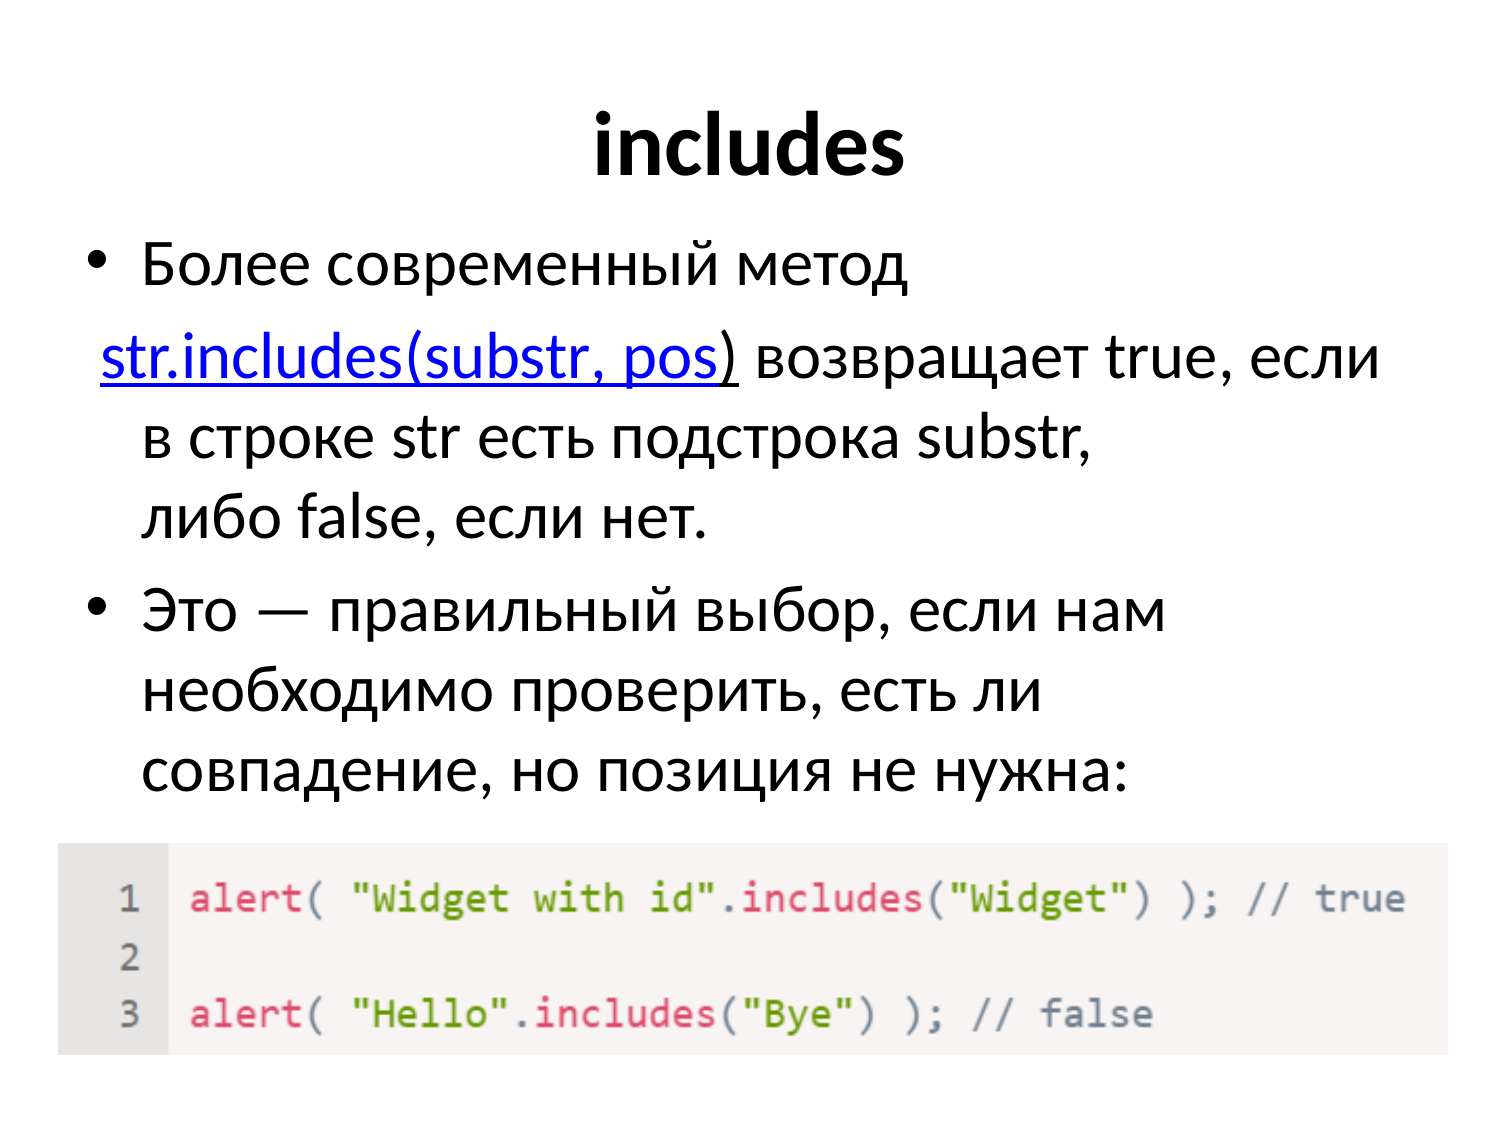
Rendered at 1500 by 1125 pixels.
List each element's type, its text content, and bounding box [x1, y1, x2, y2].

list Более современный метод str.includes(substr, pos) возвращает true, если в строке str есть подстрока substr, либо false, если нет. Это — правильный выбор, если нам необходимо проверить, есть ли совпадение, но позиция не нужна: [70, 210, 1421, 842]
picture [58, 843, 1448, 1055]
title includes [75, 45, 1425, 233]
